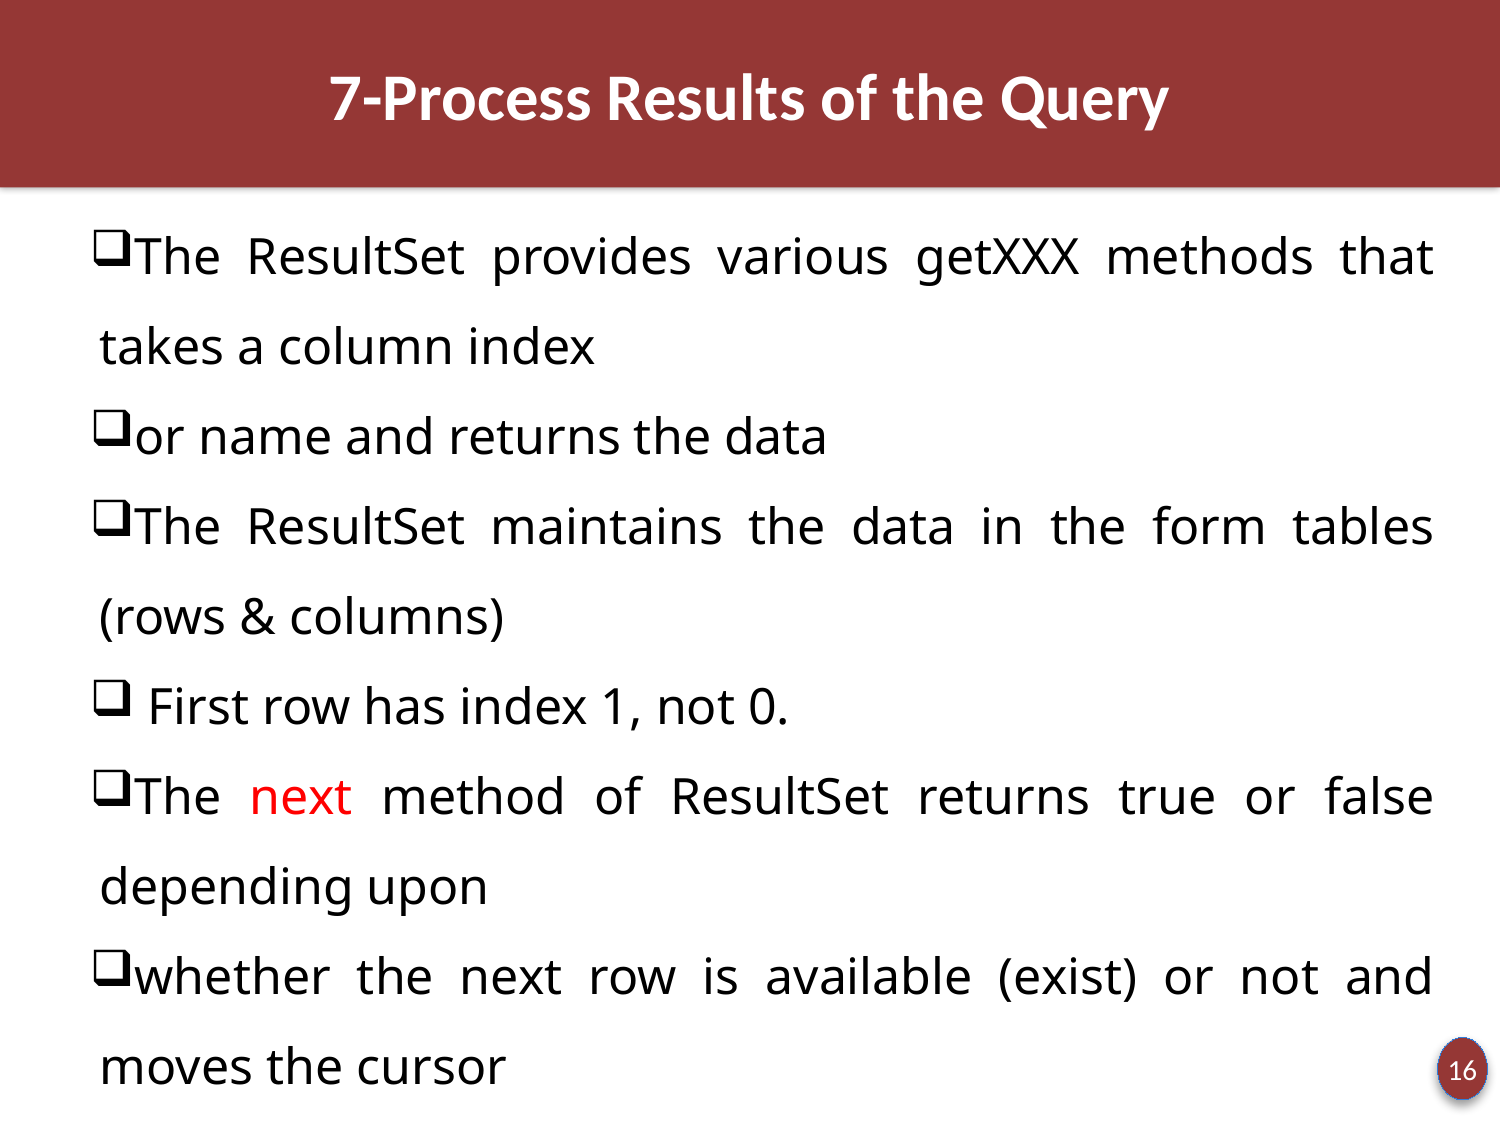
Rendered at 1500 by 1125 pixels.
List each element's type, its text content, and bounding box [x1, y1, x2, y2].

text_box The ResultSet provides various getXXX methods that takes a column index or name and returns the data The ResultSet maintains the data in the form tables (rows & columns) First row has index 1, not 0. The next method of ResultSet returns true or false depending upon whether the next row is available (exist) or not and moves the cursor [75, 195, 1450, 1103]
text_box 7-Process Results of the Query [0, 0, 1500, 188]
text_box 16 [1437, 1037, 1488, 1100]
